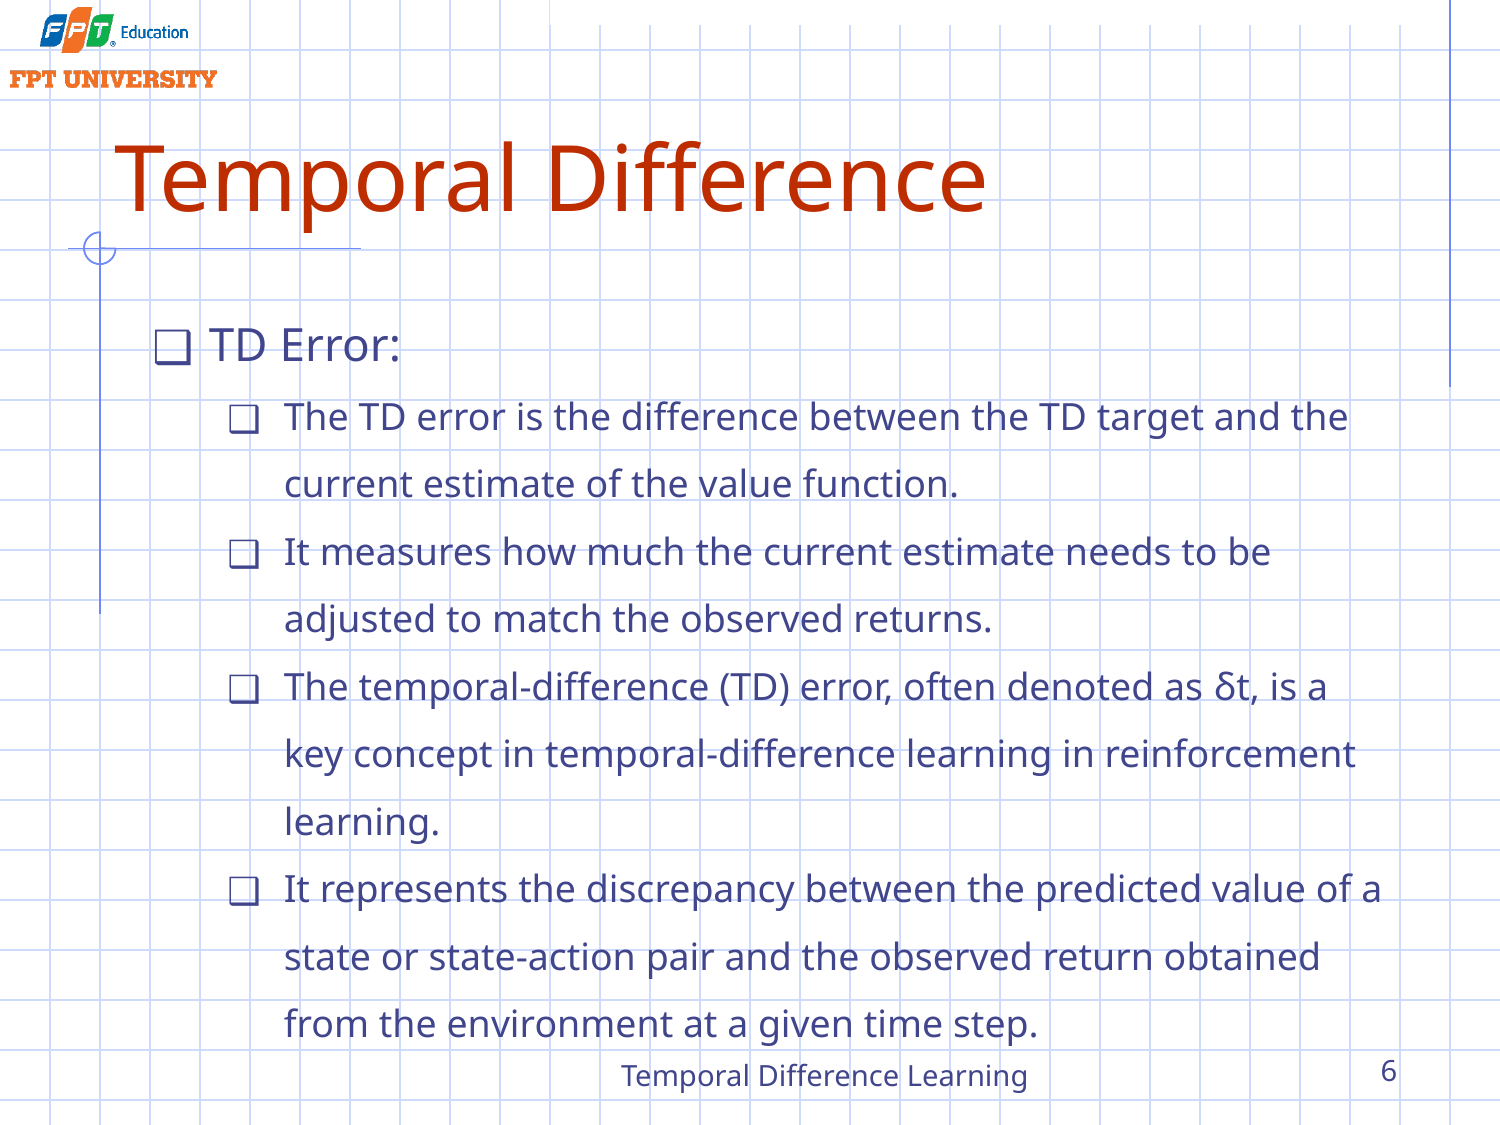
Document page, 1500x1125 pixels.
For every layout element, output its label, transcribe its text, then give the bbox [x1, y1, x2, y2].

text_box Temporal Difference Learning [587, 1024, 1063, 1100]
picture [10, 6, 217, 88]
text_box 6 [1099, 1024, 1413, 1100]
title Temporal Difference [99, 50, 1375, 238]
list TD Error: The TD error is the difference between the TD target and the current estimate of the value function. It measures how much the current estimate needs to be adjusted to match the observed returns. The temporal-difference (TD) error, often denoted as δt, is a key concept in temporal-difference learning in reinforcement learning. It represents the discrepancy between the predicted value of a state or state-action pair and the observed return obtained from the environment at a given time step. [137, 280, 1400, 988]
